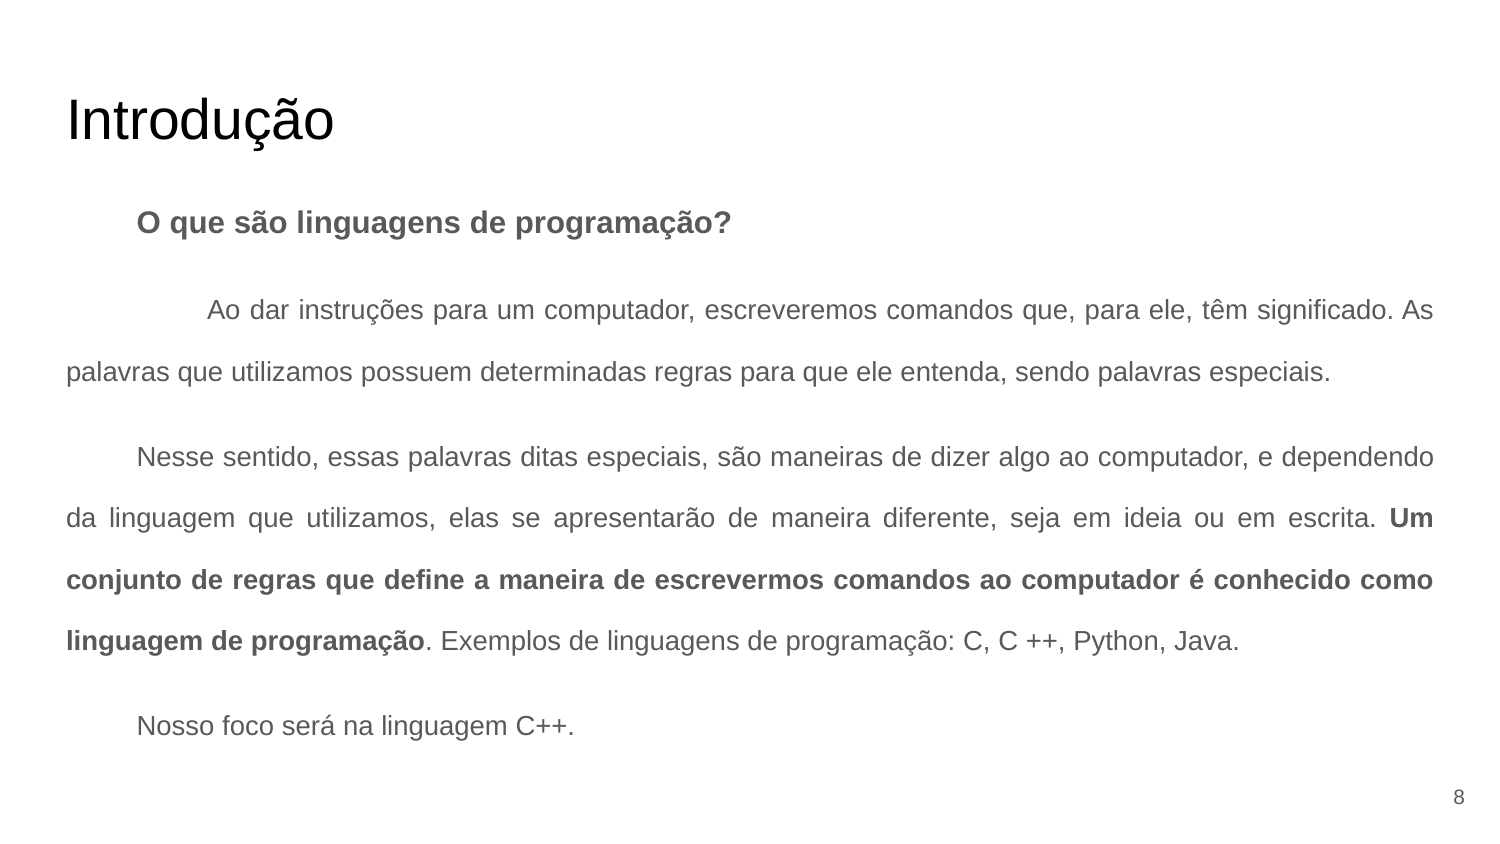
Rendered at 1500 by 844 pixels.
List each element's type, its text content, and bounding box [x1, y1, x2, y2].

slide_number ‹#› [1389, 764, 1480, 830]
title Introdução [51, 72, 1449, 156]
list O que são linguagens de programação? Ao dar instruções para um computador, escreveremos comandos que, para ele, têm significado. As palavras que utilizamos possuem determinadas regras para que ele entenda, sendo palavras especiais. Nesse sentido, essas palavras ditas especiais, são maneiras de dizer algo ao computador, e dependendo da linguagem que utilizamos, elas se apresentarão de maneira diferente, seja em ideia ou em escrita. Um conjunto de regras que define a maneira de escrevermos comandos ao computador é conhecido como linguagem de programação. Exemplos de linguagens de programação: C, C ++, Python, Java. Nosso foco será na linguagem C++. [51, 156, 1449, 812]
